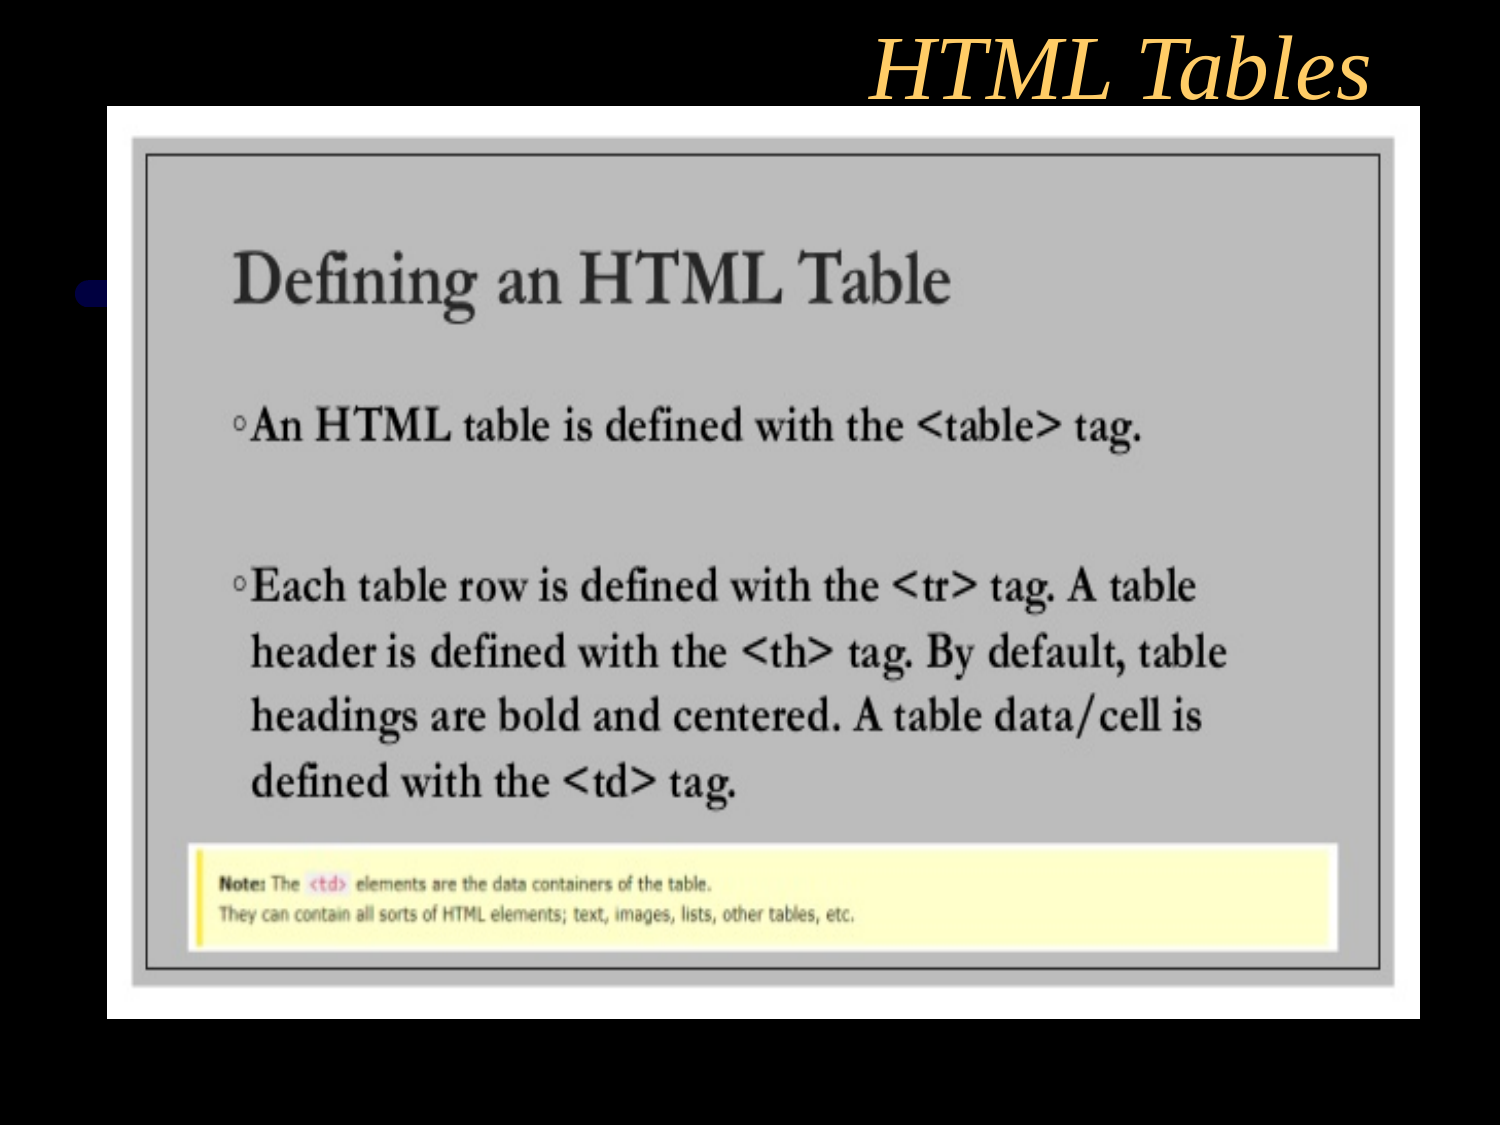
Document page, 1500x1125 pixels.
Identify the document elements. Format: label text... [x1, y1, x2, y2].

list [107, 106, 1420, 1020]
title HTML Tables [112, 0, 1388, 106]
